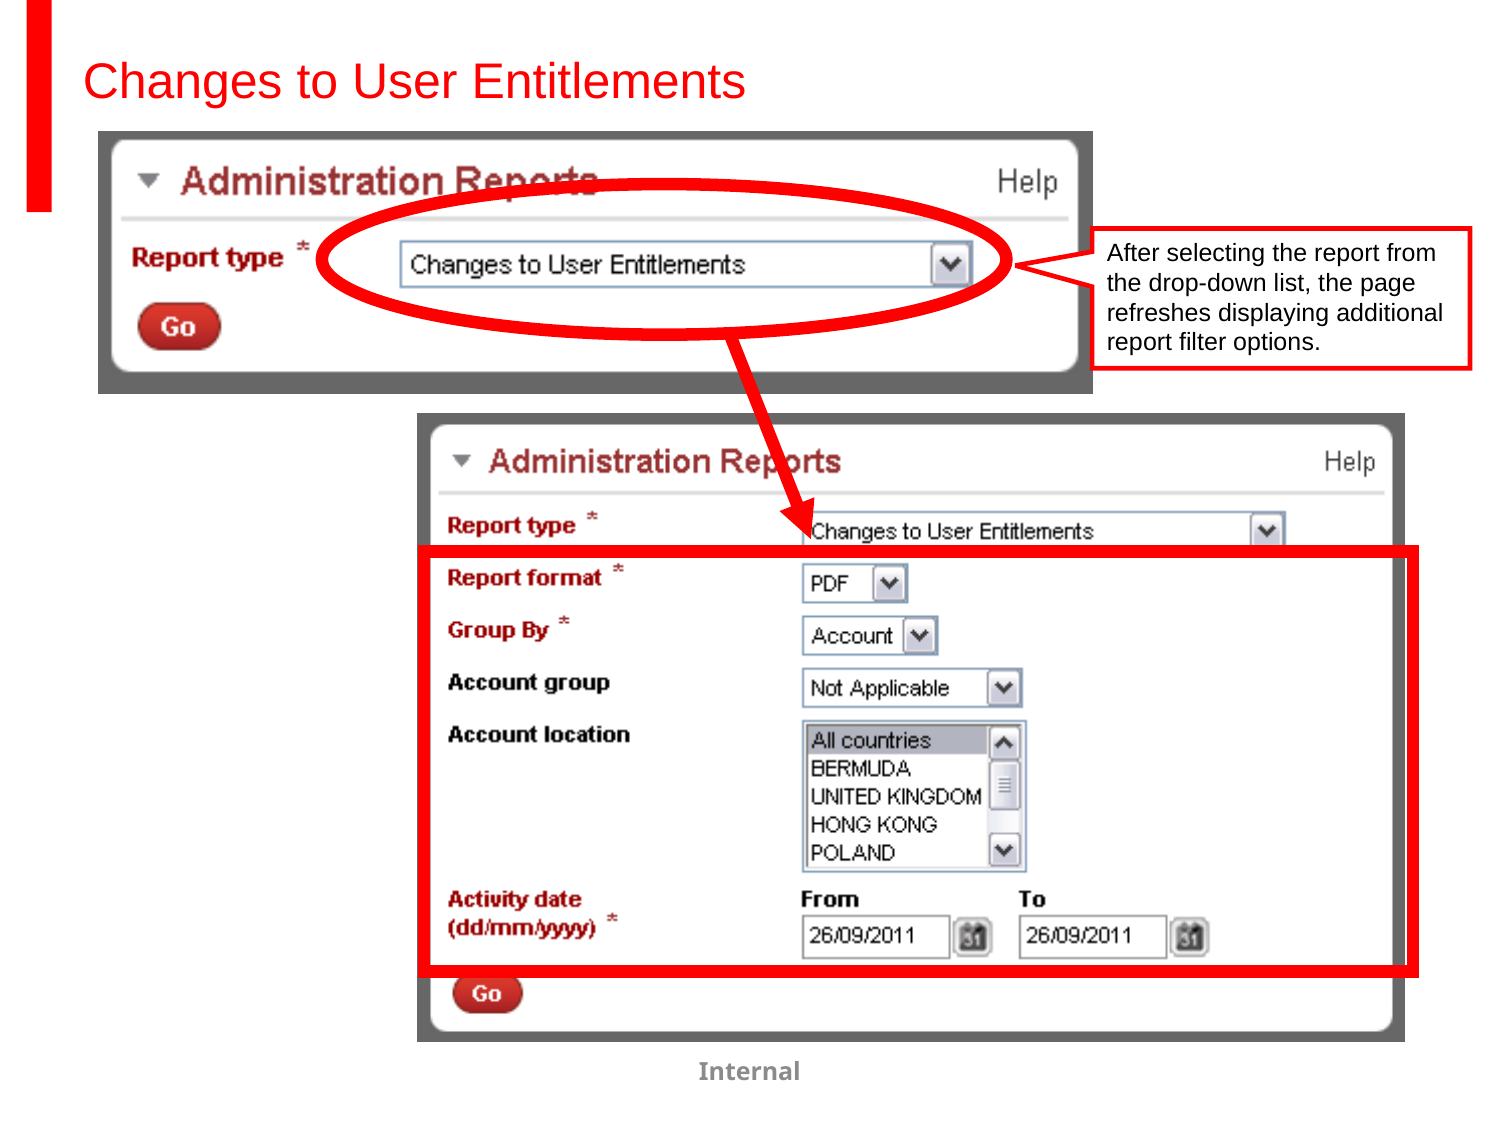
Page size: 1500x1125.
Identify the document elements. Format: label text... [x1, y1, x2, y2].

picture [416, 413, 1406, 1043]
footer Internal [512, 1050, 988, 1103]
text_box After selecting the report from the drop-down list, the page refreshes displaying additional report filter options. [1096, 228, 1471, 369]
title Changes to User Entitlements [67, 21, 1405, 137]
text_box [1409, 551, 1414, 972]
picture [98, 131, 1093, 394]
